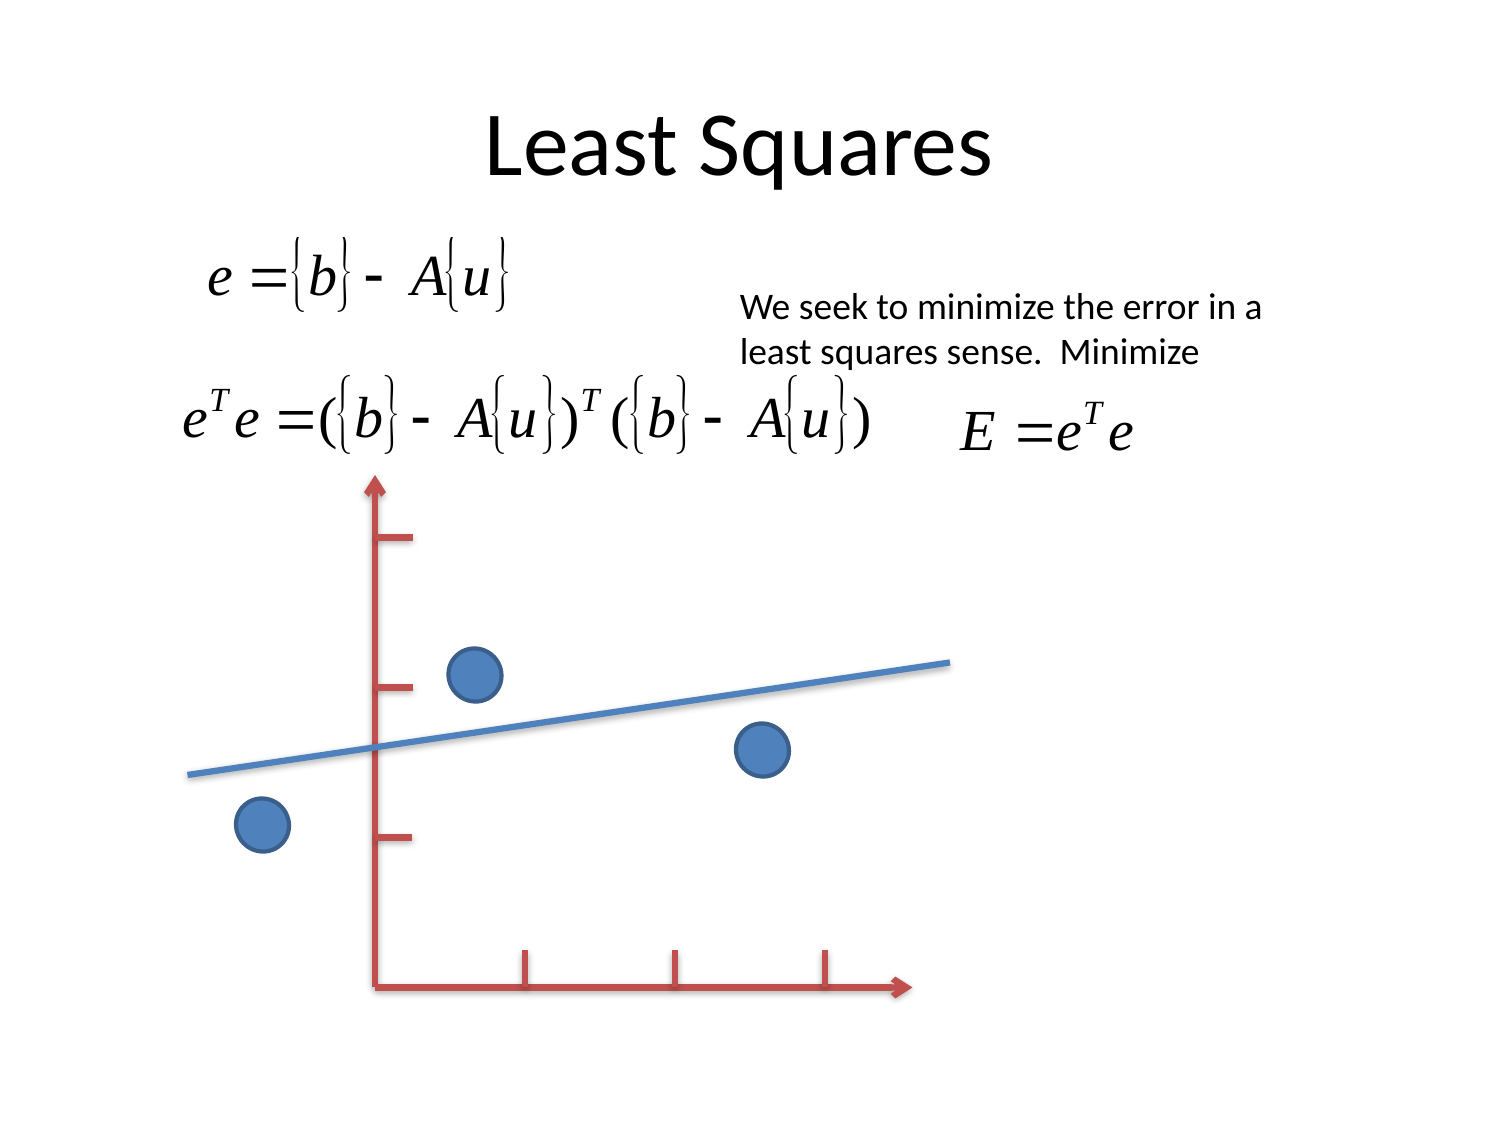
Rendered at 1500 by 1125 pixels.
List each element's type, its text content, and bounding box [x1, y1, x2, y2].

text_box We seek to minimize the error in a least squares sense. Minimize [725, 274, 1350, 380]
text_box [174, 374, 882, 462]
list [199, 237, 525, 320]
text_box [374, 949, 913, 988]
text_box [450, 646, 499, 660]
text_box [949, 386, 1144, 465]
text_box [187, 662, 951, 776]
title Least Squares [75, 45, 1425, 233]
text_box [233, 796, 292, 854]
